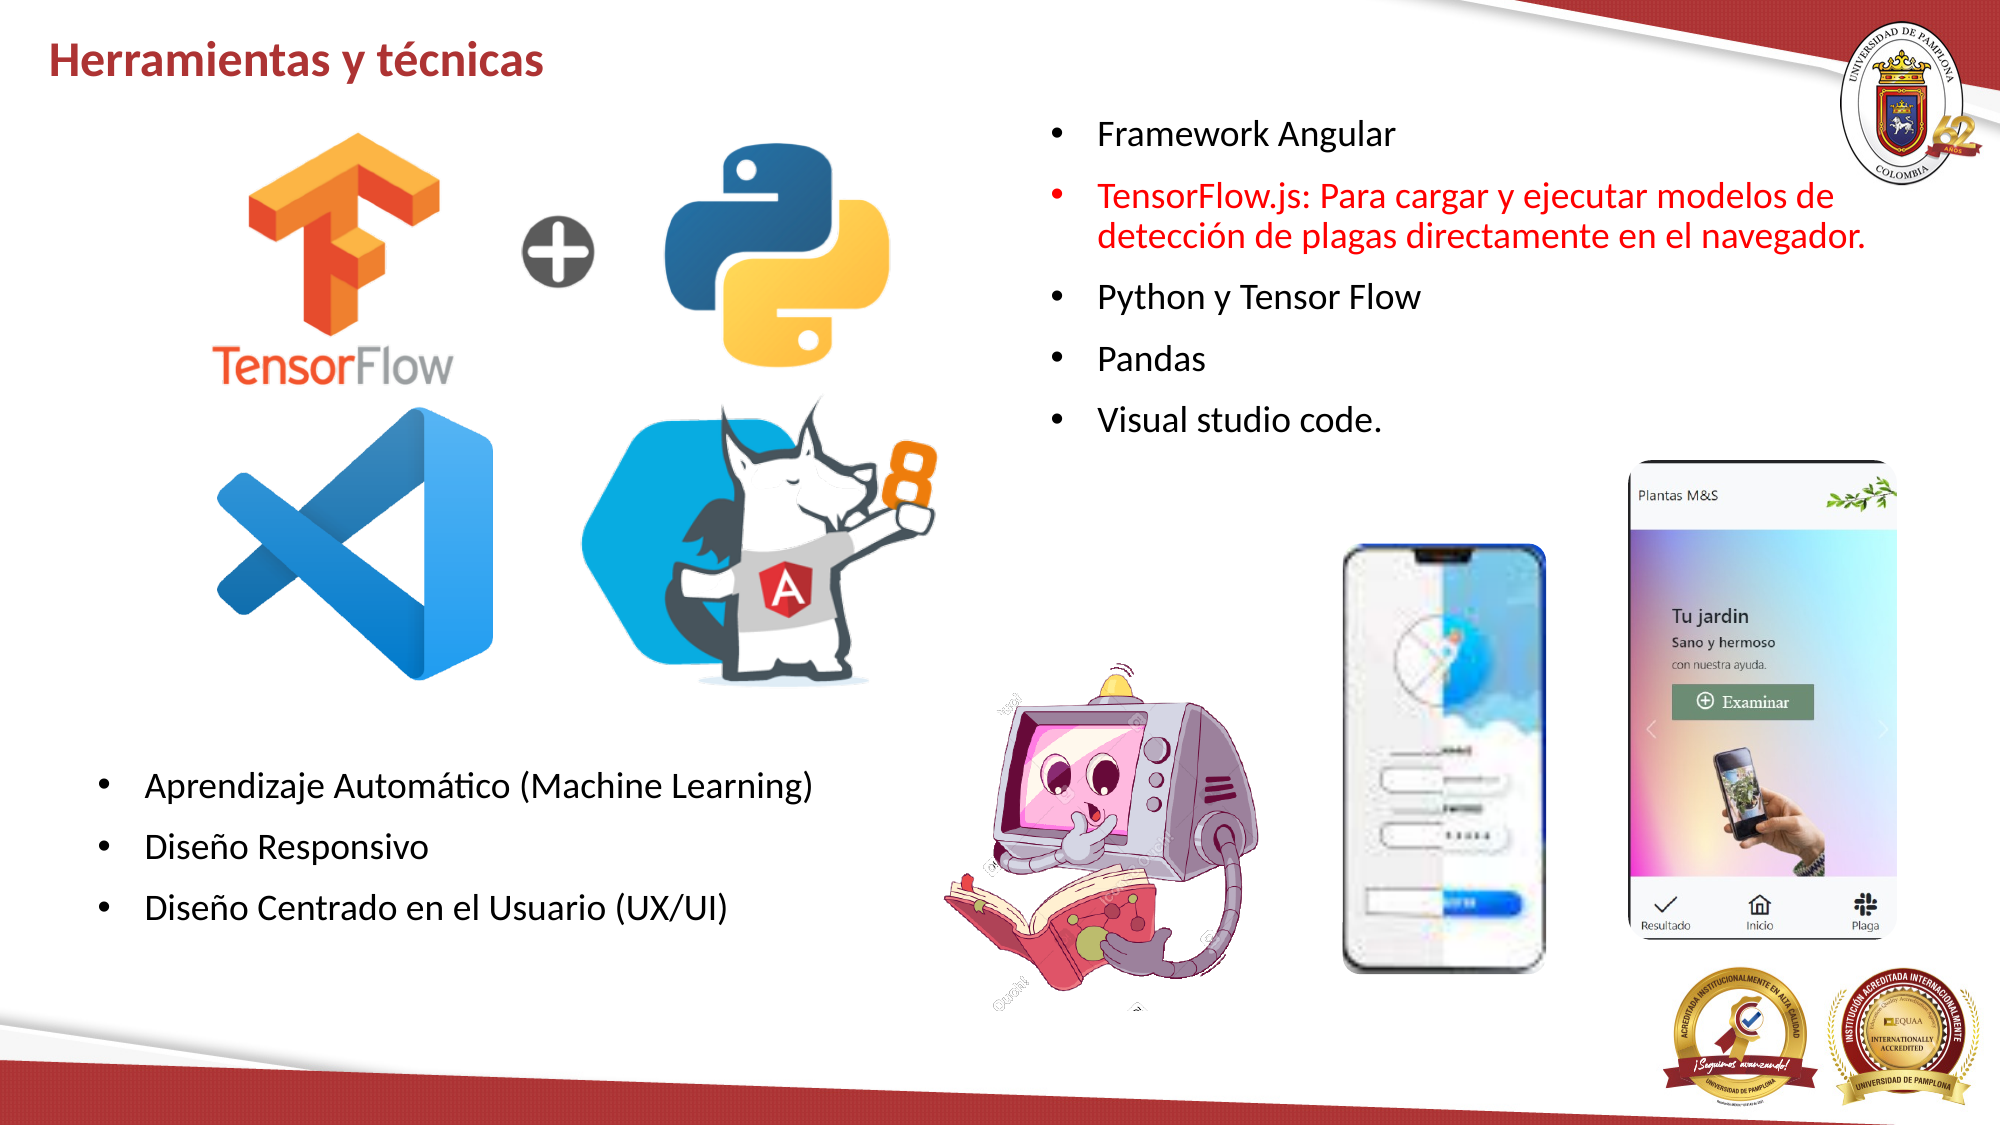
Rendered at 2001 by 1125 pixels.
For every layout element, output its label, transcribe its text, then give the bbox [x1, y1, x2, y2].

title Herramientas y técnicas [33, 26, 1759, 188]
text_box Aprendizaje Automático (Machine Learning) Diseño Responsivo Diseño Centrado en el Usuario (UX/UI) [82, 758, 947, 1125]
picture [0, 0, 2000, 1125]
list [920, 649, 1282, 1011]
text_box Framework Angular TensorFlow.js: Para cargar y ejecutar modelos de detección de plagas directamente en el navegador. Python y Tensor Flow Pandas Visual studio code. [1035, 106, 1900, 934]
